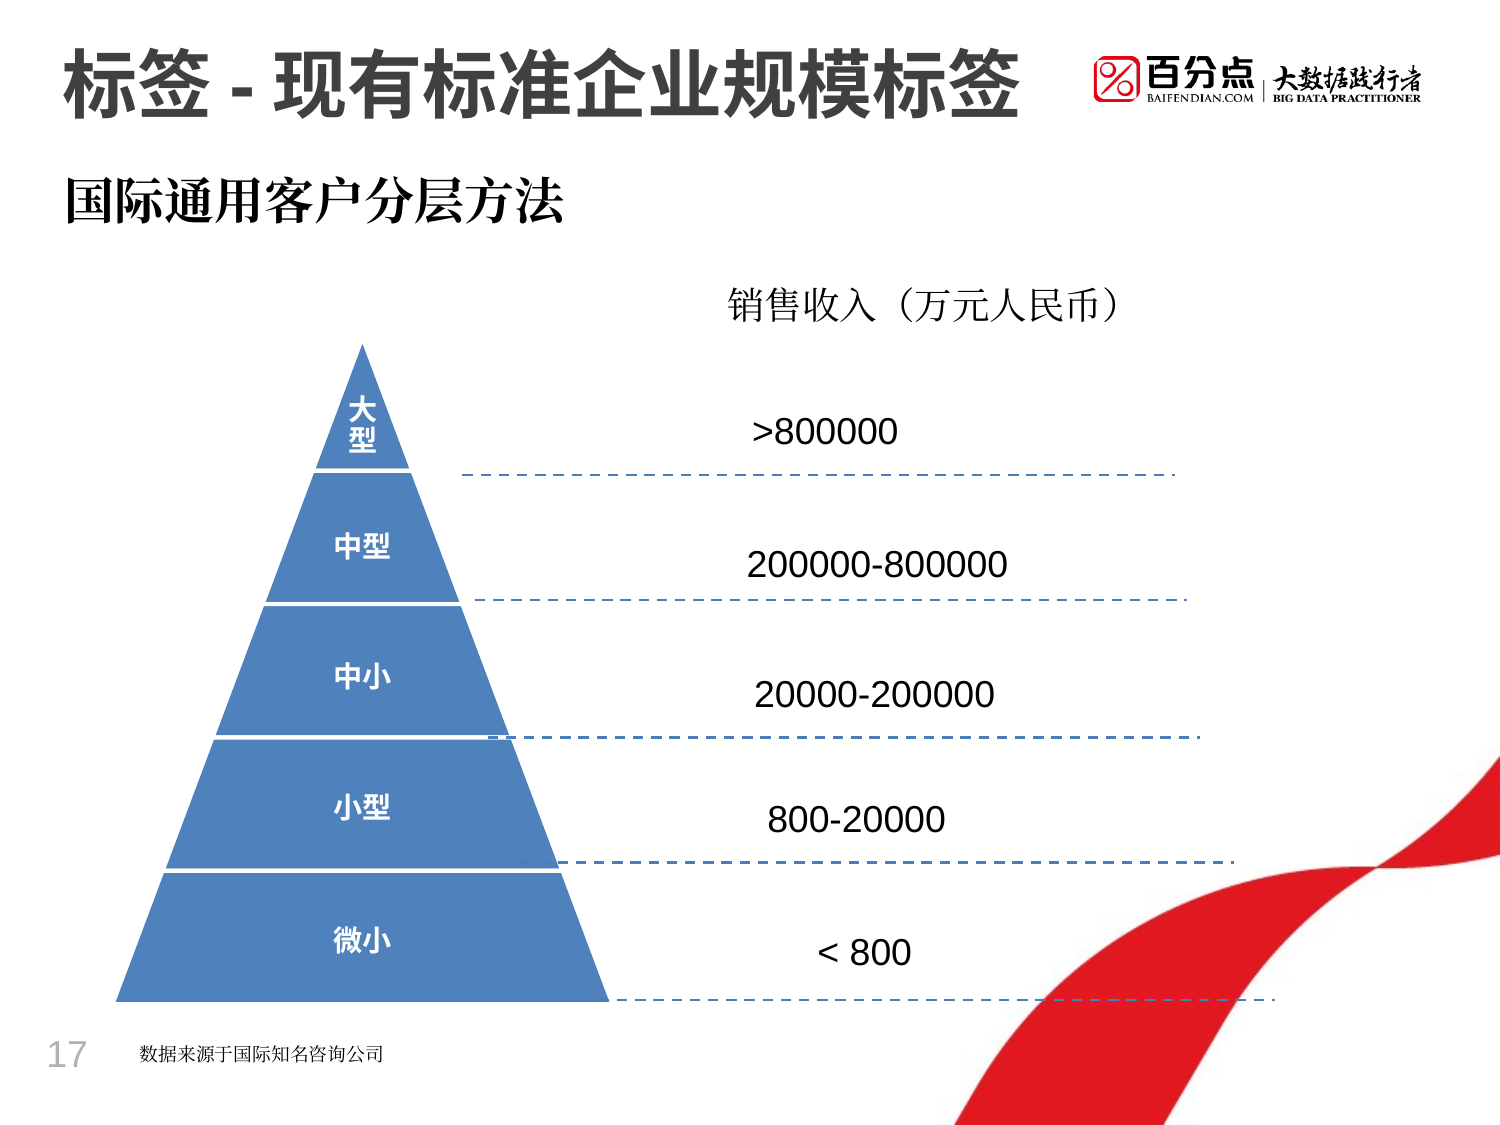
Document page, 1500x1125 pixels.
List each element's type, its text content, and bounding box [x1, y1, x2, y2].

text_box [112, 337, 613, 1005]
text_box < 800 [802, 920, 927, 981]
text_box 数据来源于国际知名咨询公司 [125, 1035, 757, 1073]
text_box 20000-200000 [739, 662, 1010, 723]
text_box 国际通用客户分层方法 [49, 162, 1463, 238]
text_box 200000-800000 [731, 532, 1024, 592]
text_box 销售收入（万元人民币） [712, 274, 1175, 335]
text_box 标签-现有标准企业规模标签 [62, 37, 1387, 128]
text_box >800000 [737, 399, 1113, 460]
text_box 800-20000 [752, 787, 961, 848]
slide_number 17 [23, 1018, 99, 1094]
picture [0, 0, 1500, 1125]
